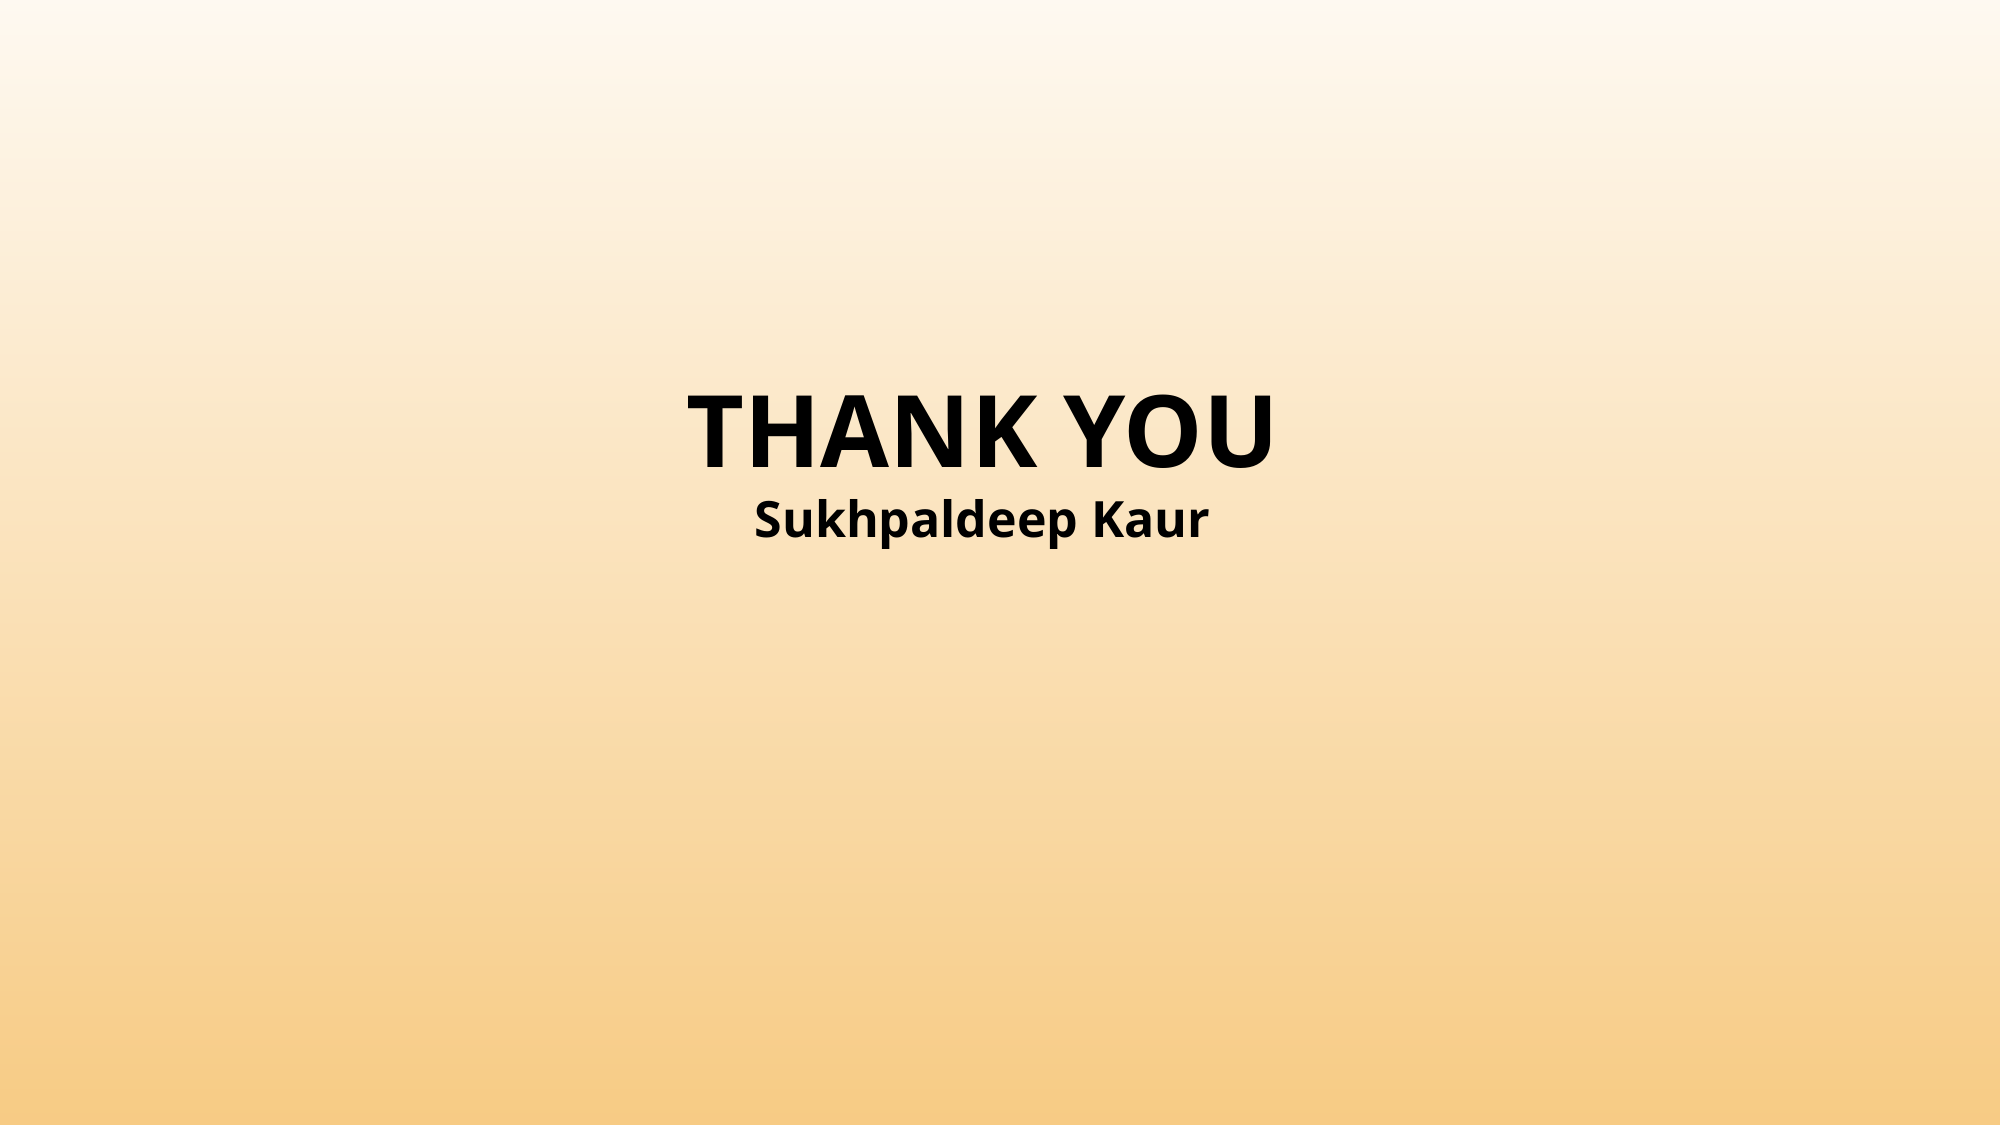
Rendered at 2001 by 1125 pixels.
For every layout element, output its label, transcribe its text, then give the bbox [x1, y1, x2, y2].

text_box THANK YOU Sukhpaldeep Kaur [551, 359, 1414, 555]
